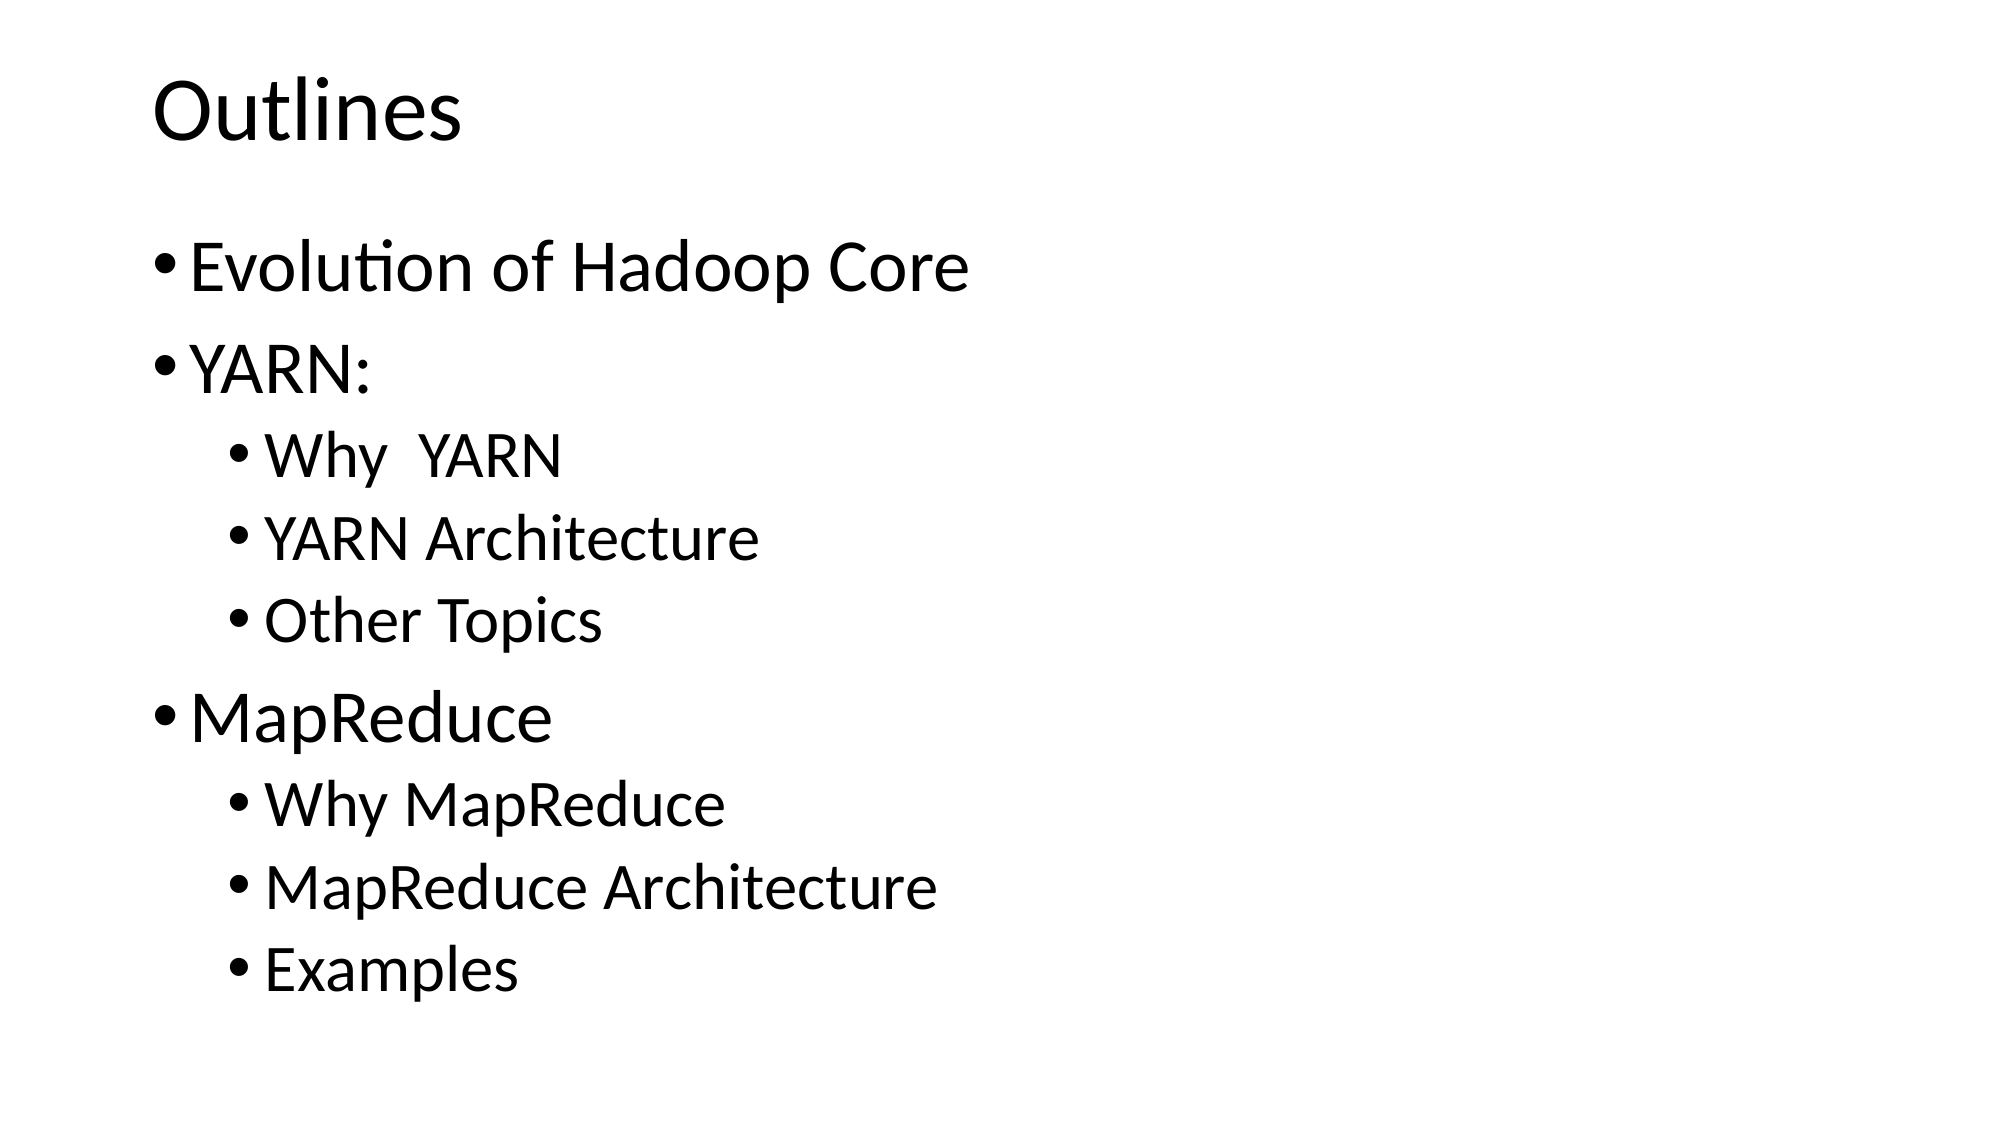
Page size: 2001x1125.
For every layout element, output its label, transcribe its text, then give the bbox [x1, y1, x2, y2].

title Outlines [137, 2, 1863, 219]
list Evolution of Hadoop Core YARN: Why YARN YARN Architecture Other Topics MapReduce Why MapReduce MapReduce Architecture Examples [137, 219, 1863, 1064]
